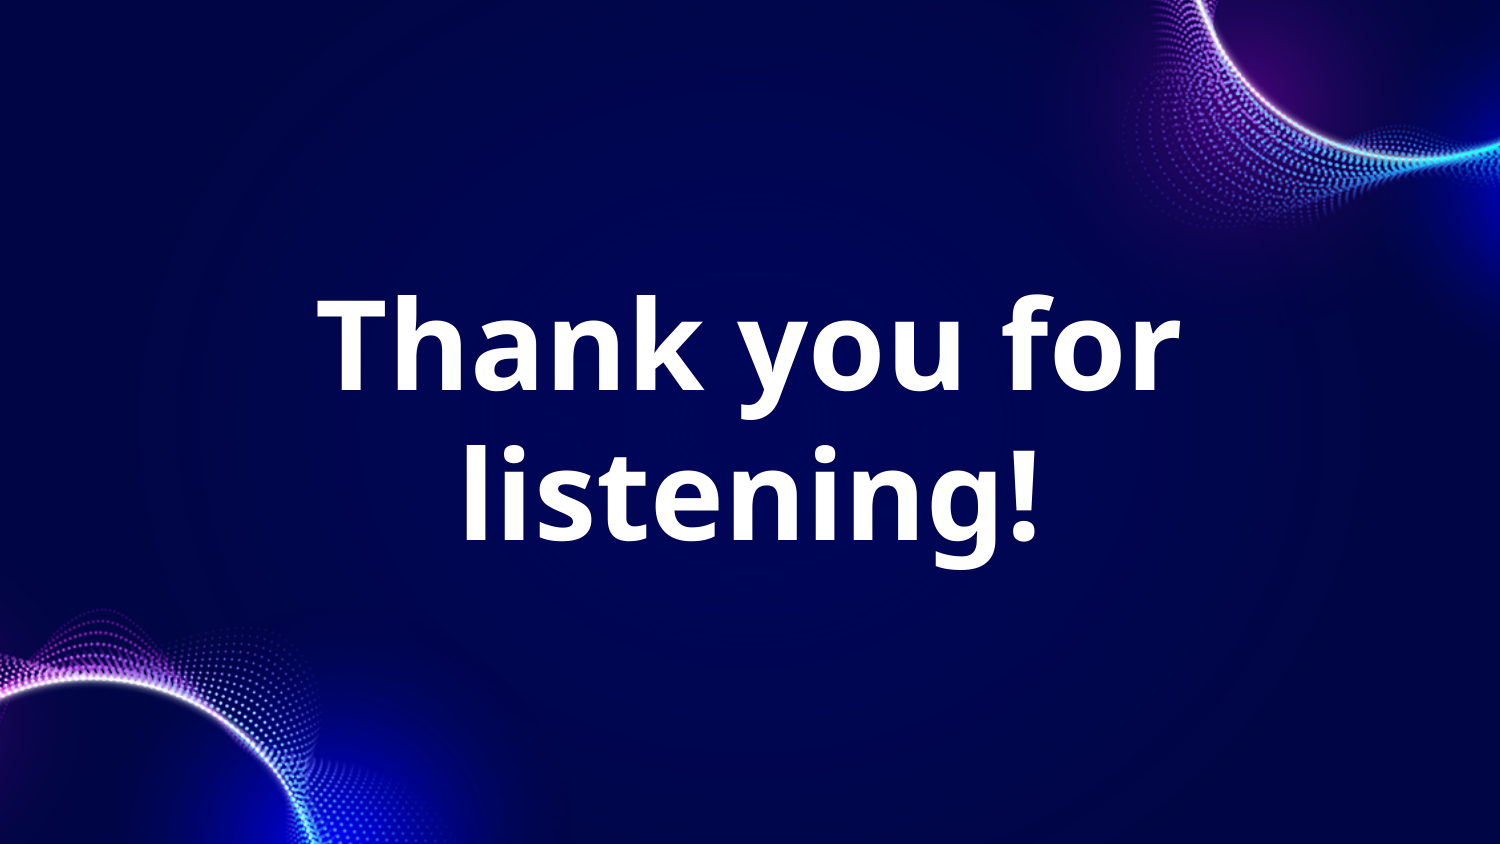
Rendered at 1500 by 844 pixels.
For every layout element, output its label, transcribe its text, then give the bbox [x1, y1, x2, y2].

picture [0, 0, 1500, 844]
title Thank you for listening! [290, 263, 1210, 581]
